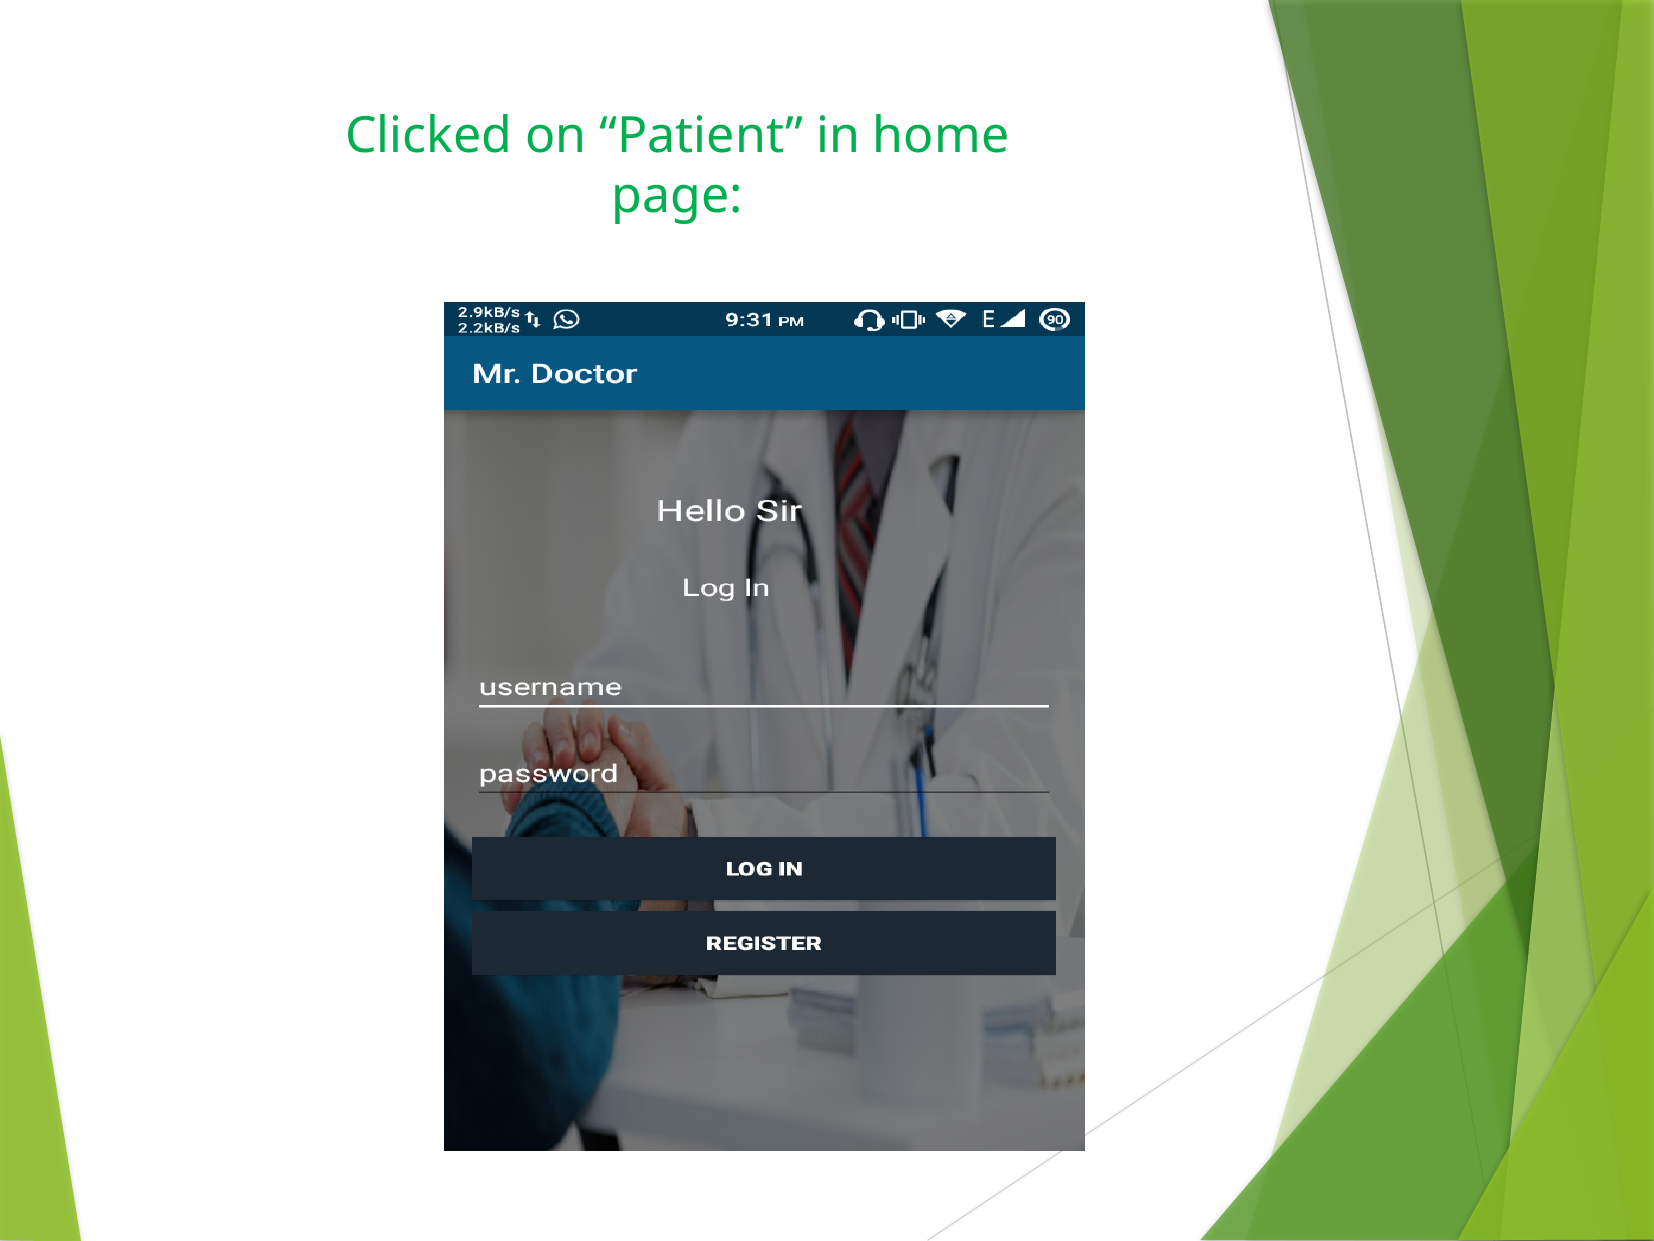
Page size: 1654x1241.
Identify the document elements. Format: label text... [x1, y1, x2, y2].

text_box Clicked on “Patient” in home page: [322, 94, 1033, 230]
picture [444, 301, 1086, 1151]
